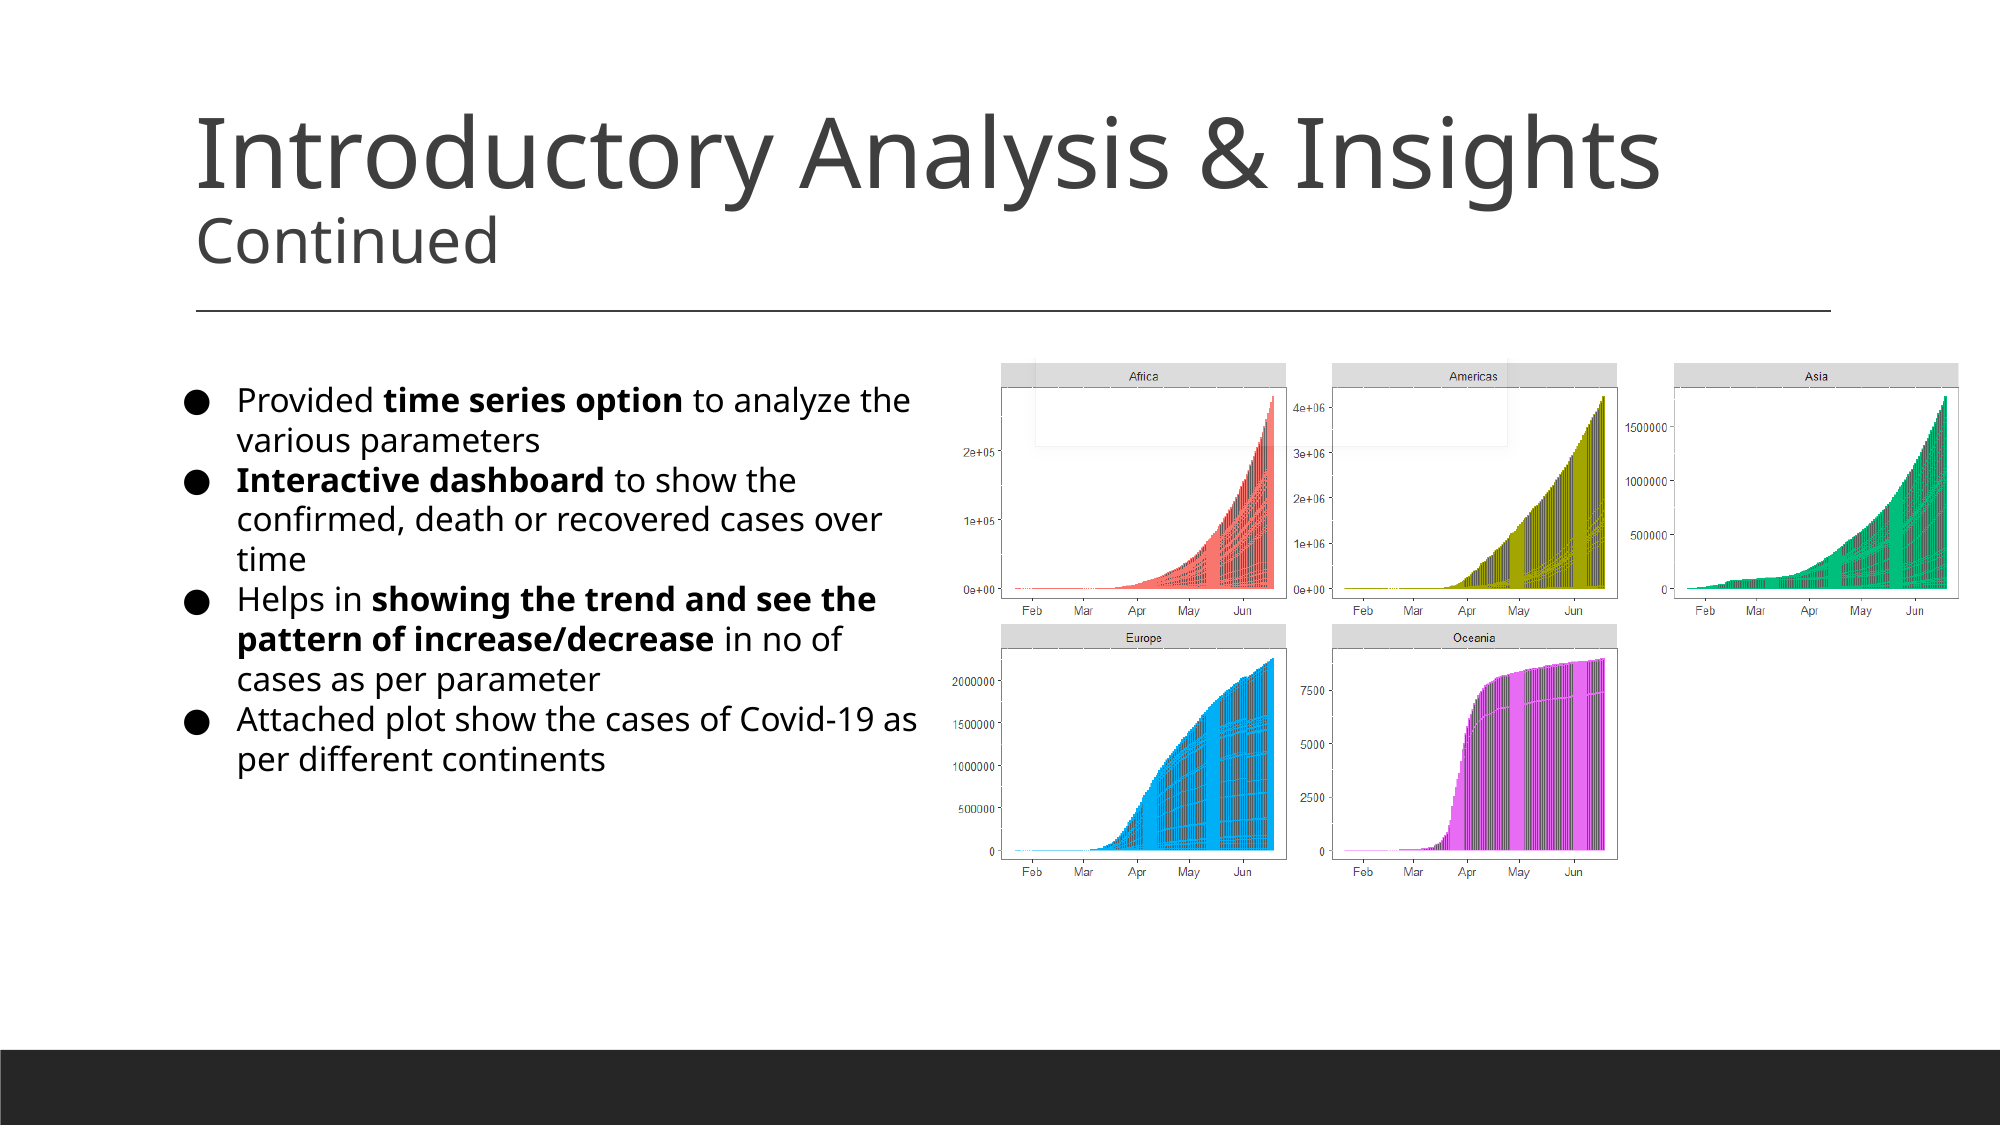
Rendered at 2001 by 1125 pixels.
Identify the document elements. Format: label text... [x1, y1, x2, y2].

picture [947, 358, 1966, 882]
title Introductory Analysis & Insights Continued [180, 47, 1830, 285]
text_box Provided time series option to analyze the various parameters Interactive dashboard to show the confirmed, death or recovered cases over time Helps in showing the trend and see the pattern of increase/decrease in no of cases as per parameter Attached plot show the cases of Covid-19 as per different continents [146, 323, 949, 921]
